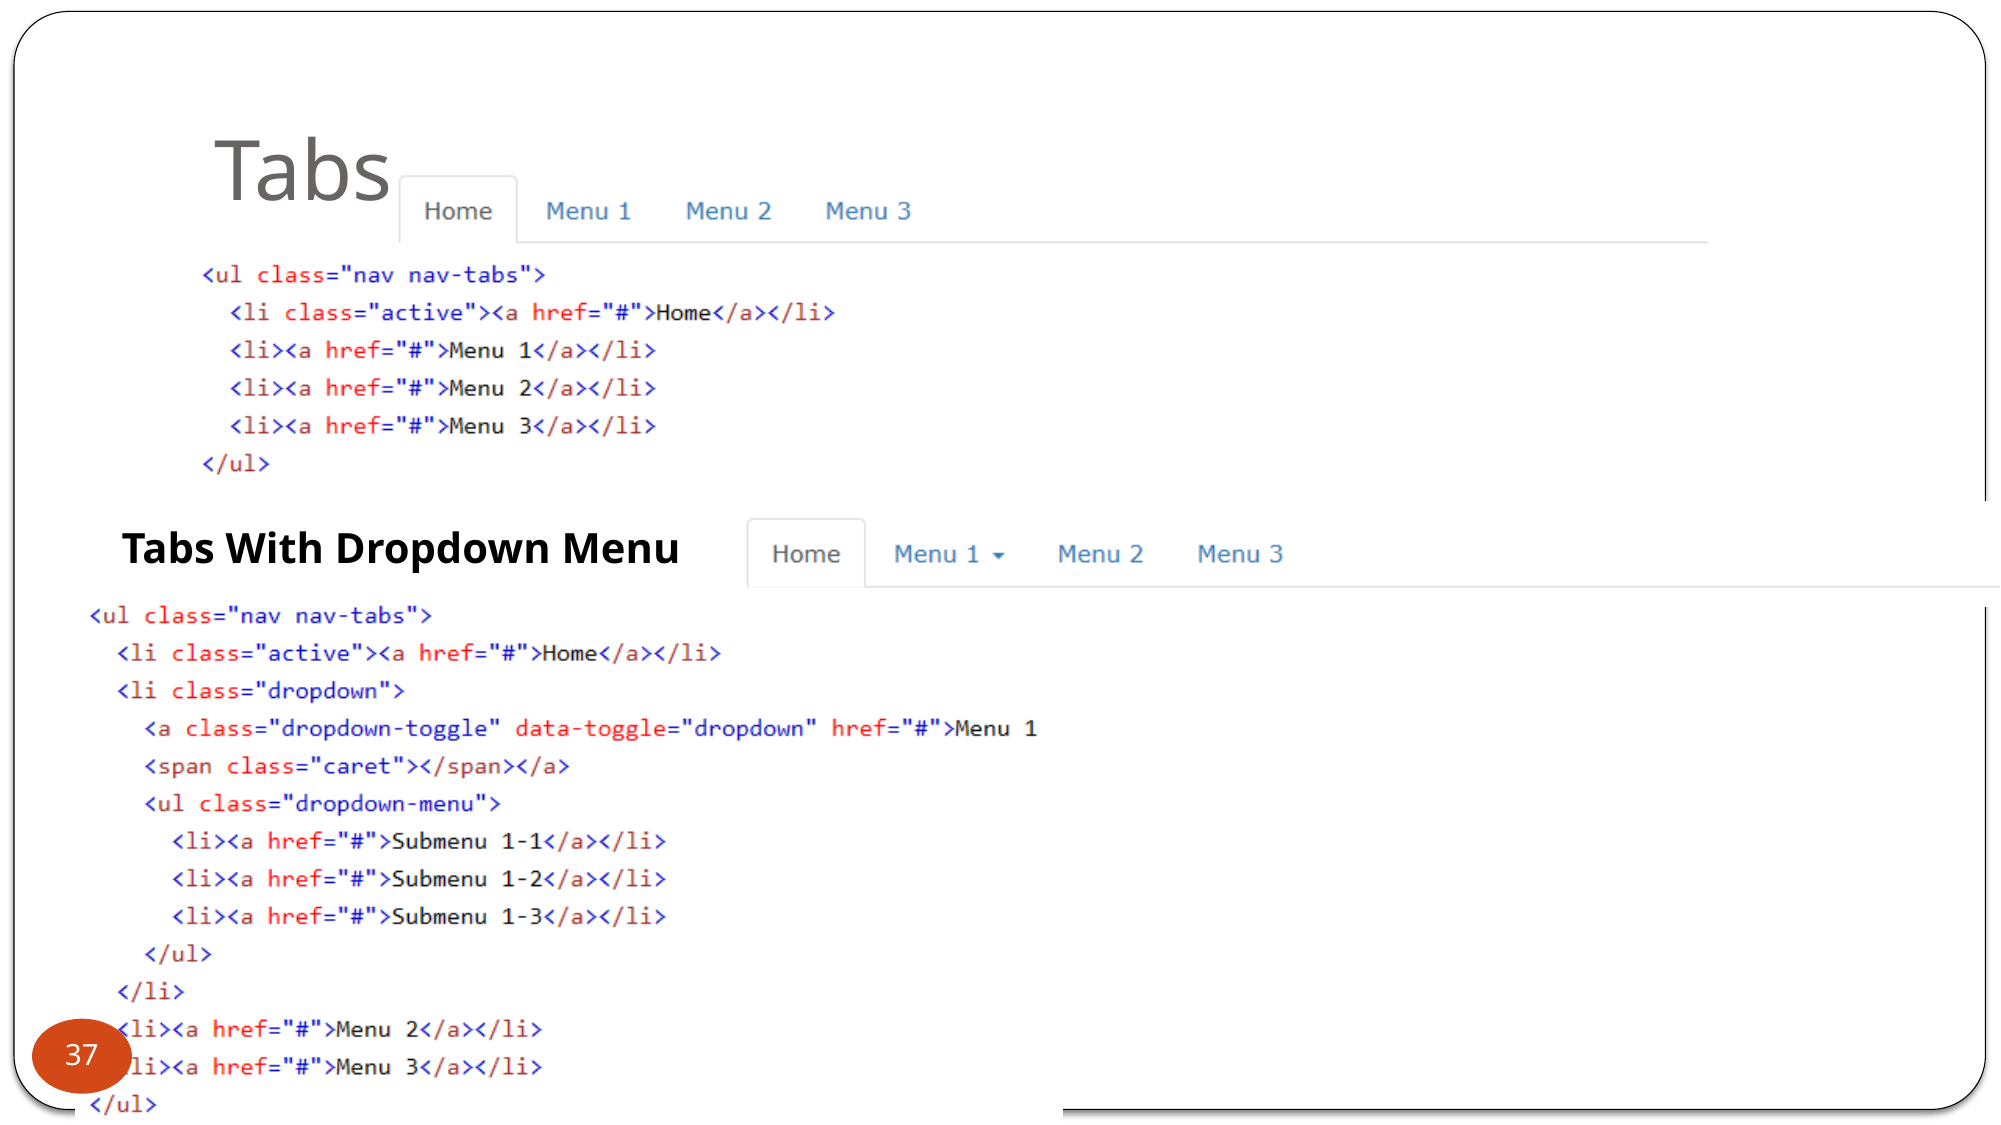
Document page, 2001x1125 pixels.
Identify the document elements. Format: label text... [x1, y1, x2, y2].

text_box Tabs With Dropdown Menu [106, 514, 738, 580]
slide_number 37 [32, 1020, 68, 1093]
picture [74, 501, 2000, 1125]
picture [194, 163, 1730, 481]
title Tabs [200, 45, 1900, 233]
